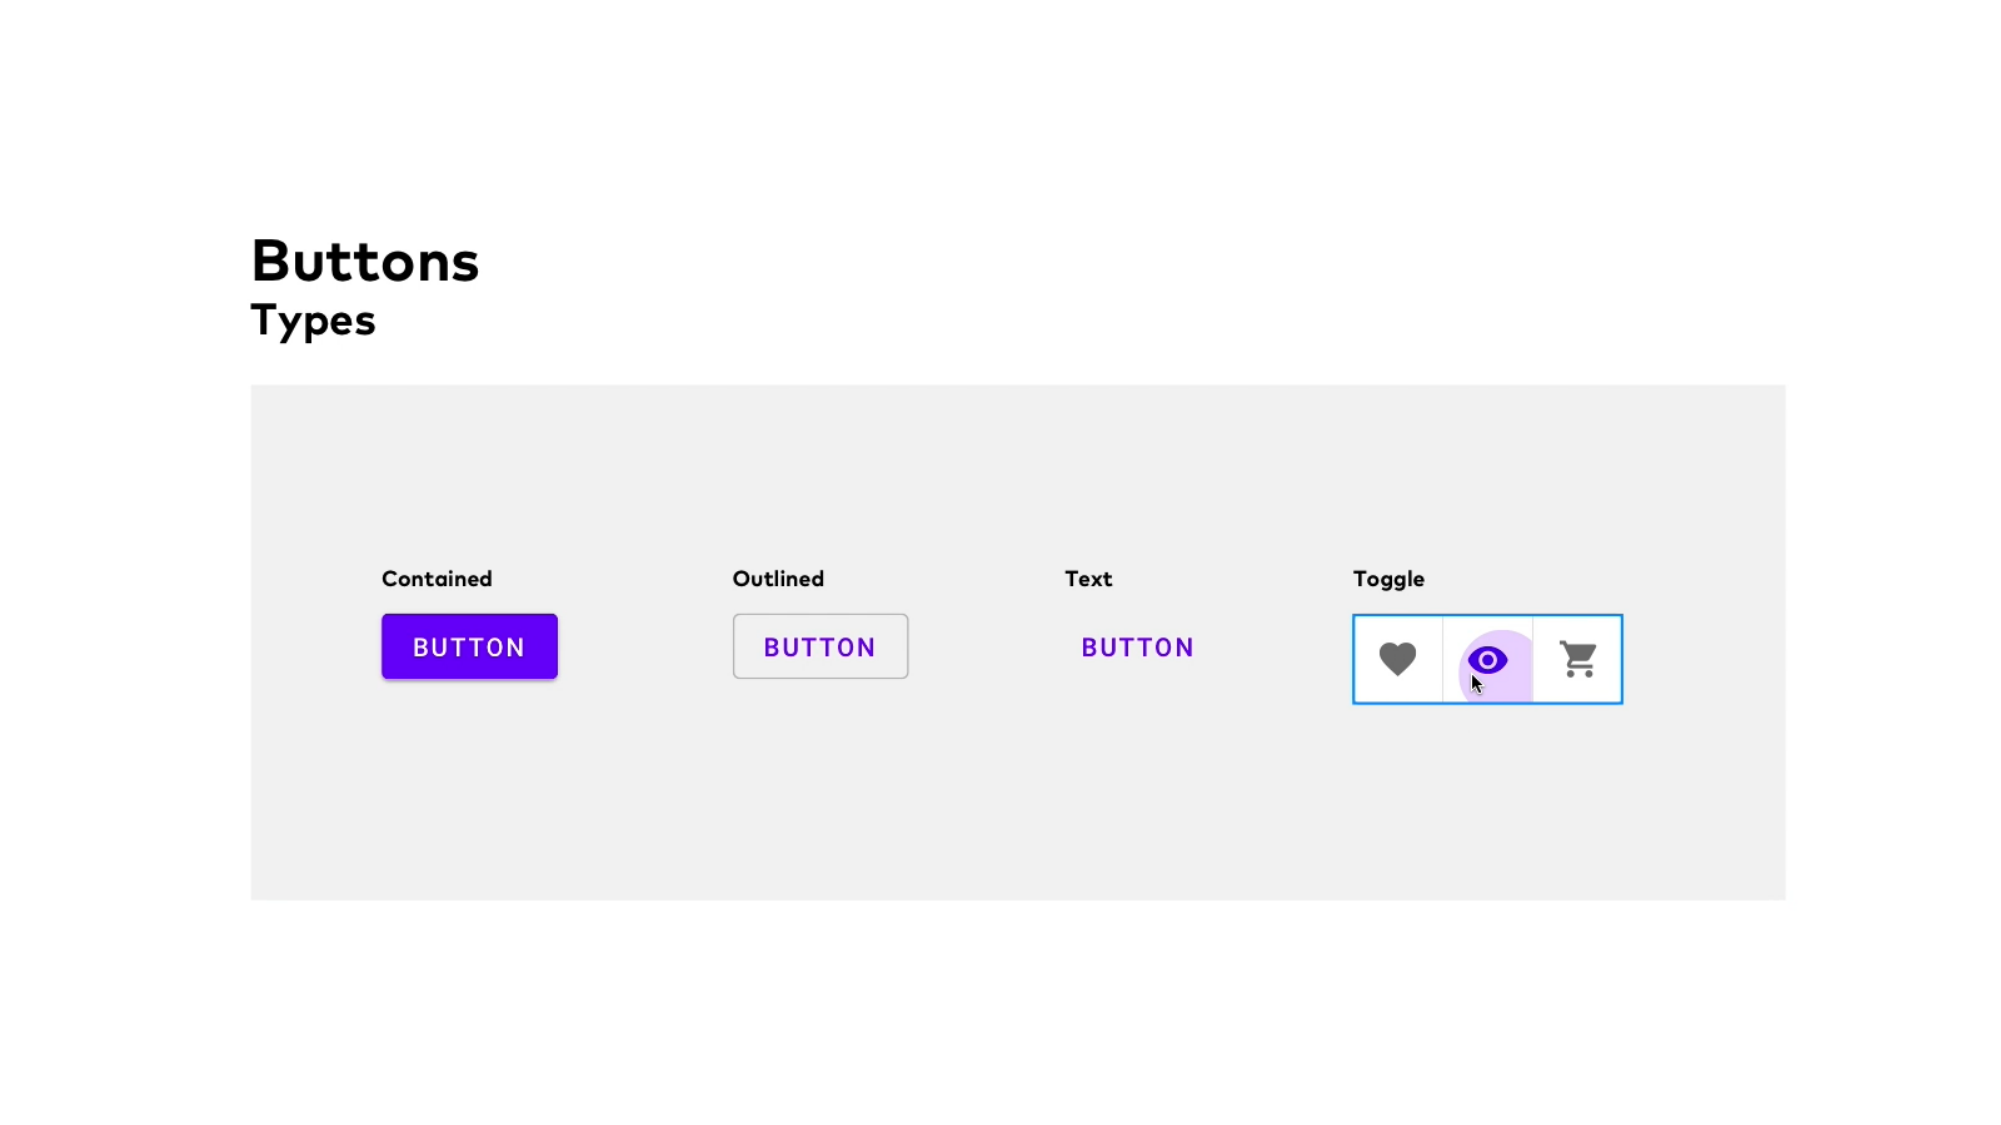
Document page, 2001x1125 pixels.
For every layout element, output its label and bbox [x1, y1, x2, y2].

picture [174, 193, 1825, 932]
